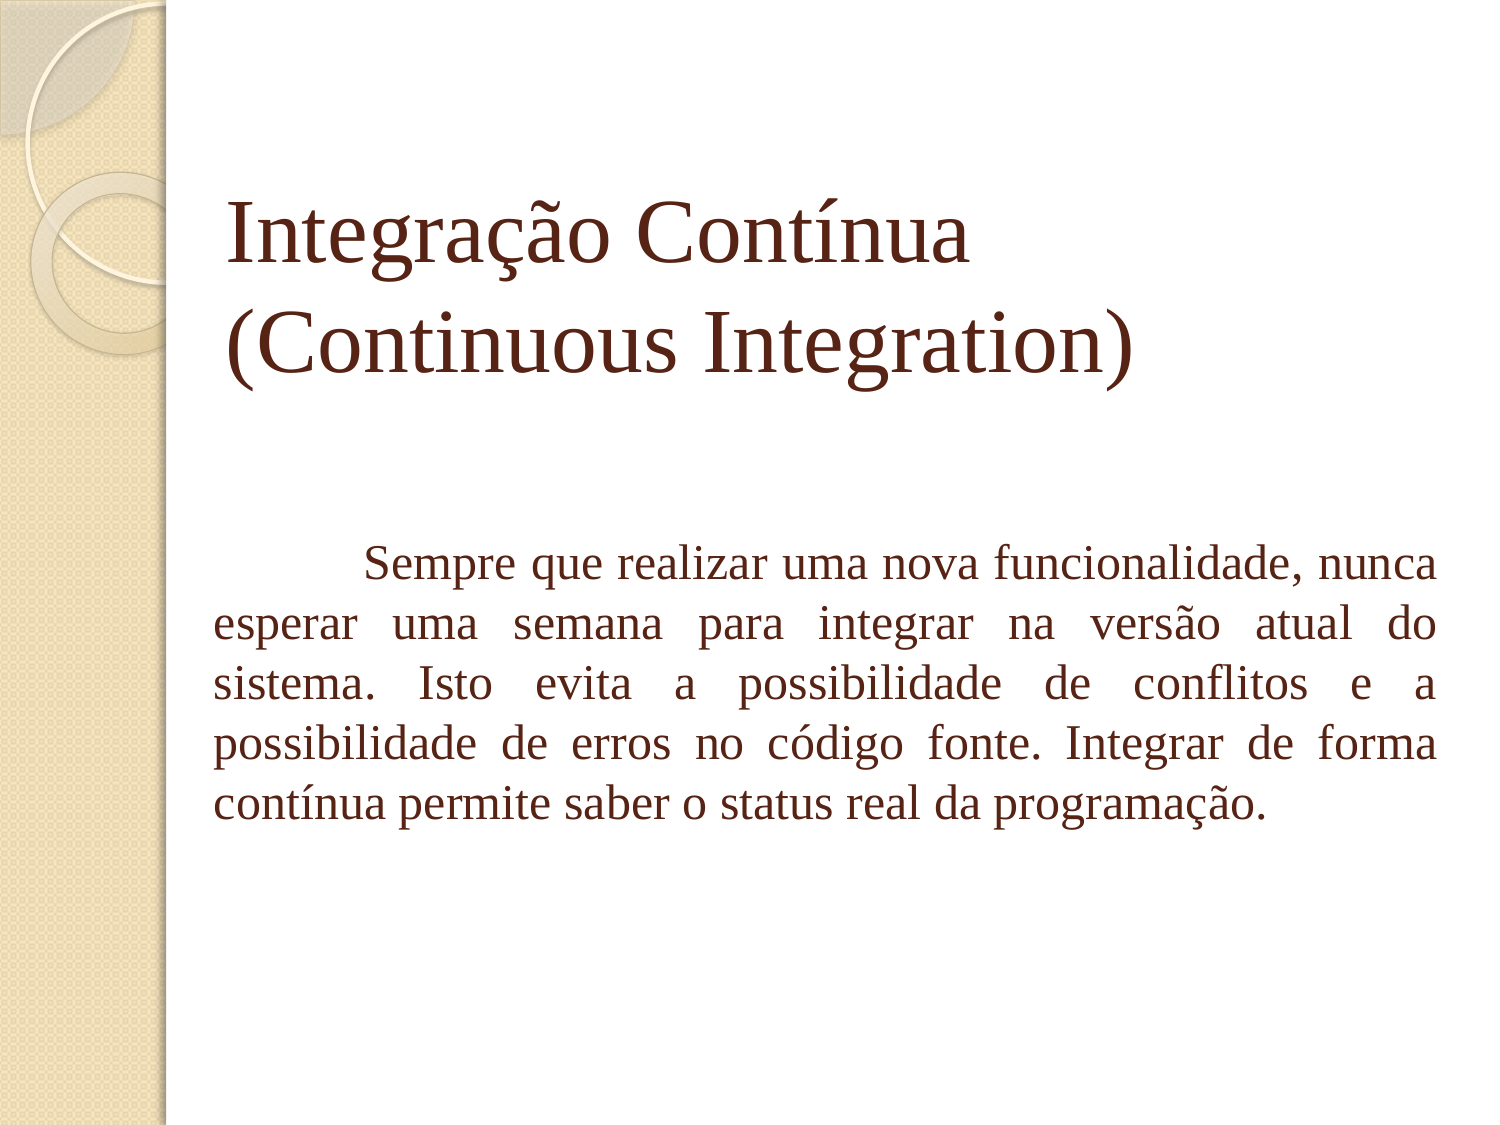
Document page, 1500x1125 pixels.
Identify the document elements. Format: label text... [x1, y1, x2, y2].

text_box Integração Contínua (Continuous Integration) [210, 117, 1500, 446]
text_box Sempre que realizar uma nova funcionalidade, nunca esperar uma semana para integrar na versão atual do sistema. Isto evita a possibilidade de conflitos e a possibilidade de erros no código fonte. Integrar de forma contínua permite saber o status real da programação. [199, 328, 1454, 1032]
